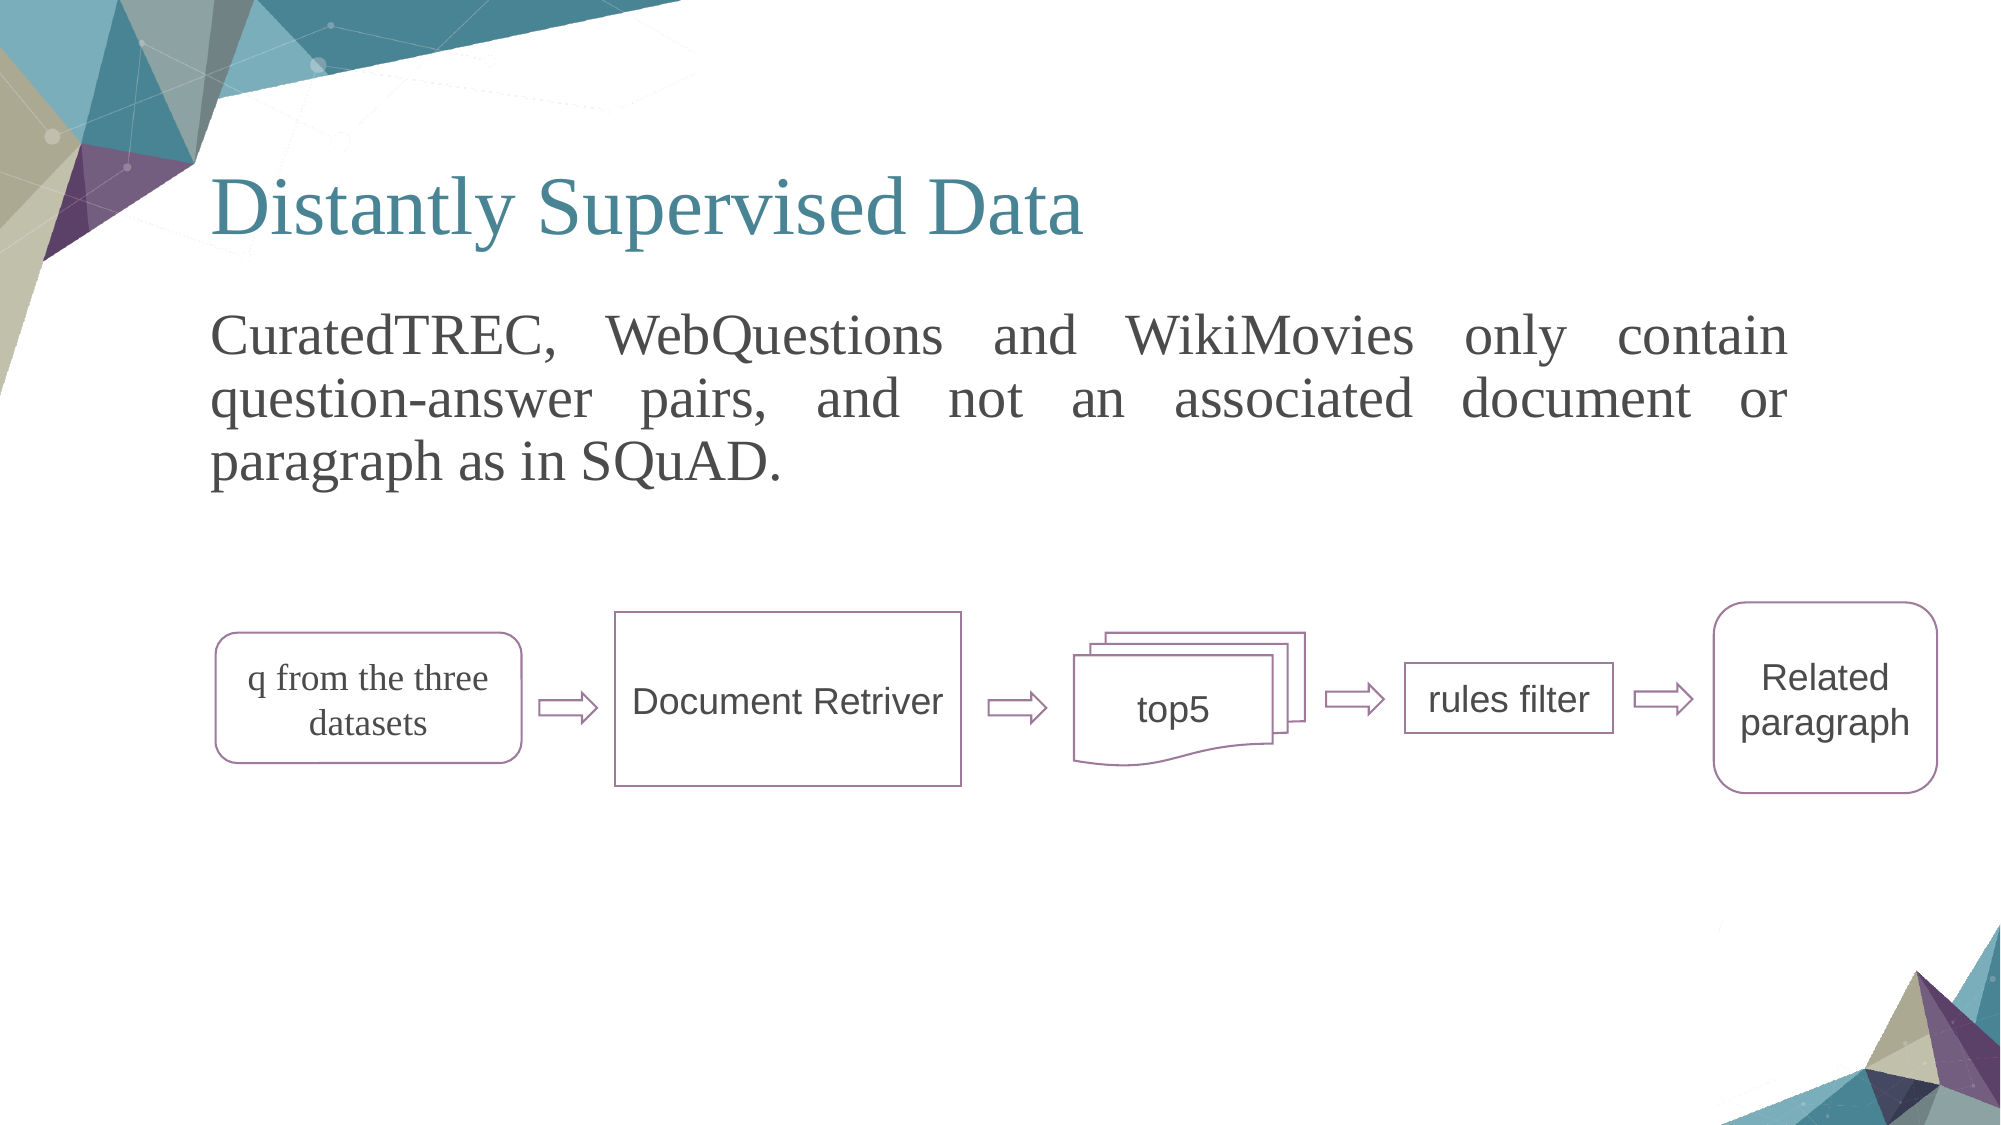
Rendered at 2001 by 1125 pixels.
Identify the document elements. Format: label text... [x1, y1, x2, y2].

text_box [538, 690, 599, 726]
text_box rules filter [1404, 662, 1614, 734]
text_box top5 [1072, 631, 1306, 767]
text_box Document Retriver [614, 611, 962, 787]
text_box q from the three datasets [214, 631, 523, 765]
text_box [1633, 681, 1694, 717]
text_box [987, 690, 1048, 726]
picture [1717, 920, 2001, 1125]
text_box [1325, 681, 1386, 717]
list CuratedTREC, WebQuestions and WikiMovies only contain question-answer pairs, and not an associated document or paragraph as in SQuAD. [195, 297, 1805, 1020]
picture [0, 0, 697, 404]
title Distantly Supervised Data [195, 134, 1805, 281]
text_box Related paragraph [1712, 601, 1939, 795]
